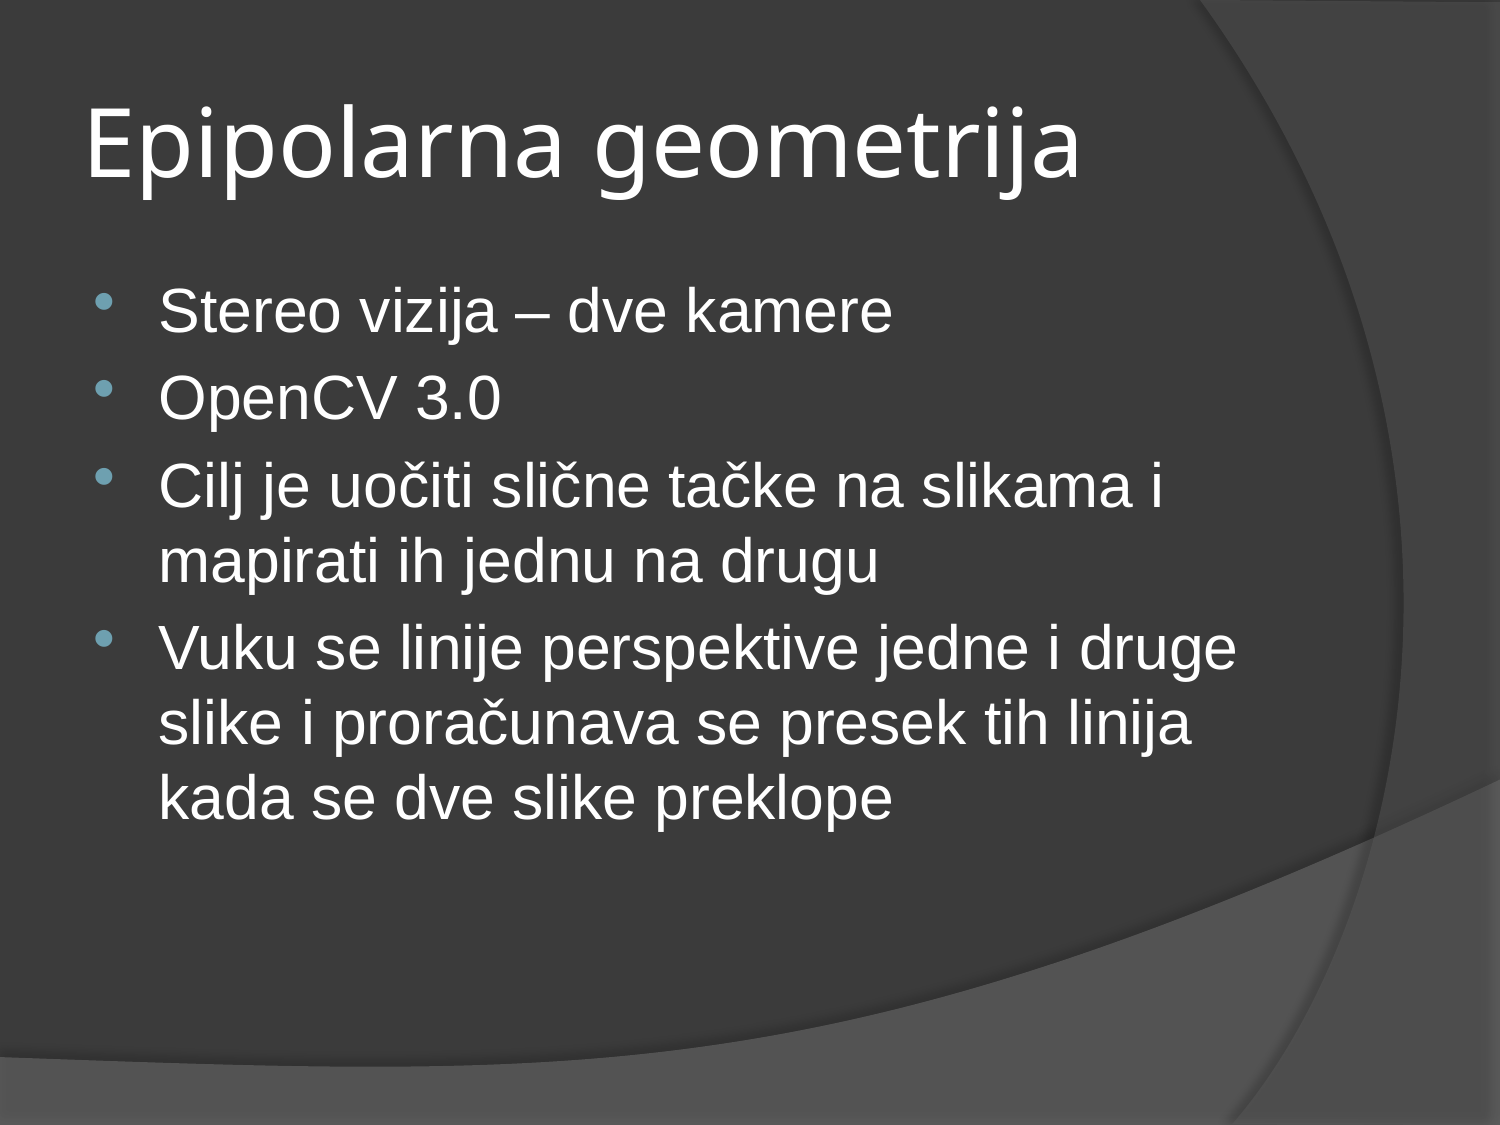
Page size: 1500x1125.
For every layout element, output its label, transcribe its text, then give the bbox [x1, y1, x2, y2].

title Epipolarna geometrija [75, 45, 1300, 233]
list Stereo vizija – dve kamere OpenCV 3.0 Cilj je uočiti slične tačke na slikama i mapirati ih jednu na drugu Vuku se linije perspektive jedne i druge slike i proračunava se presek tih linija kada se dve slike preklope [75, 262, 1300, 1005]
